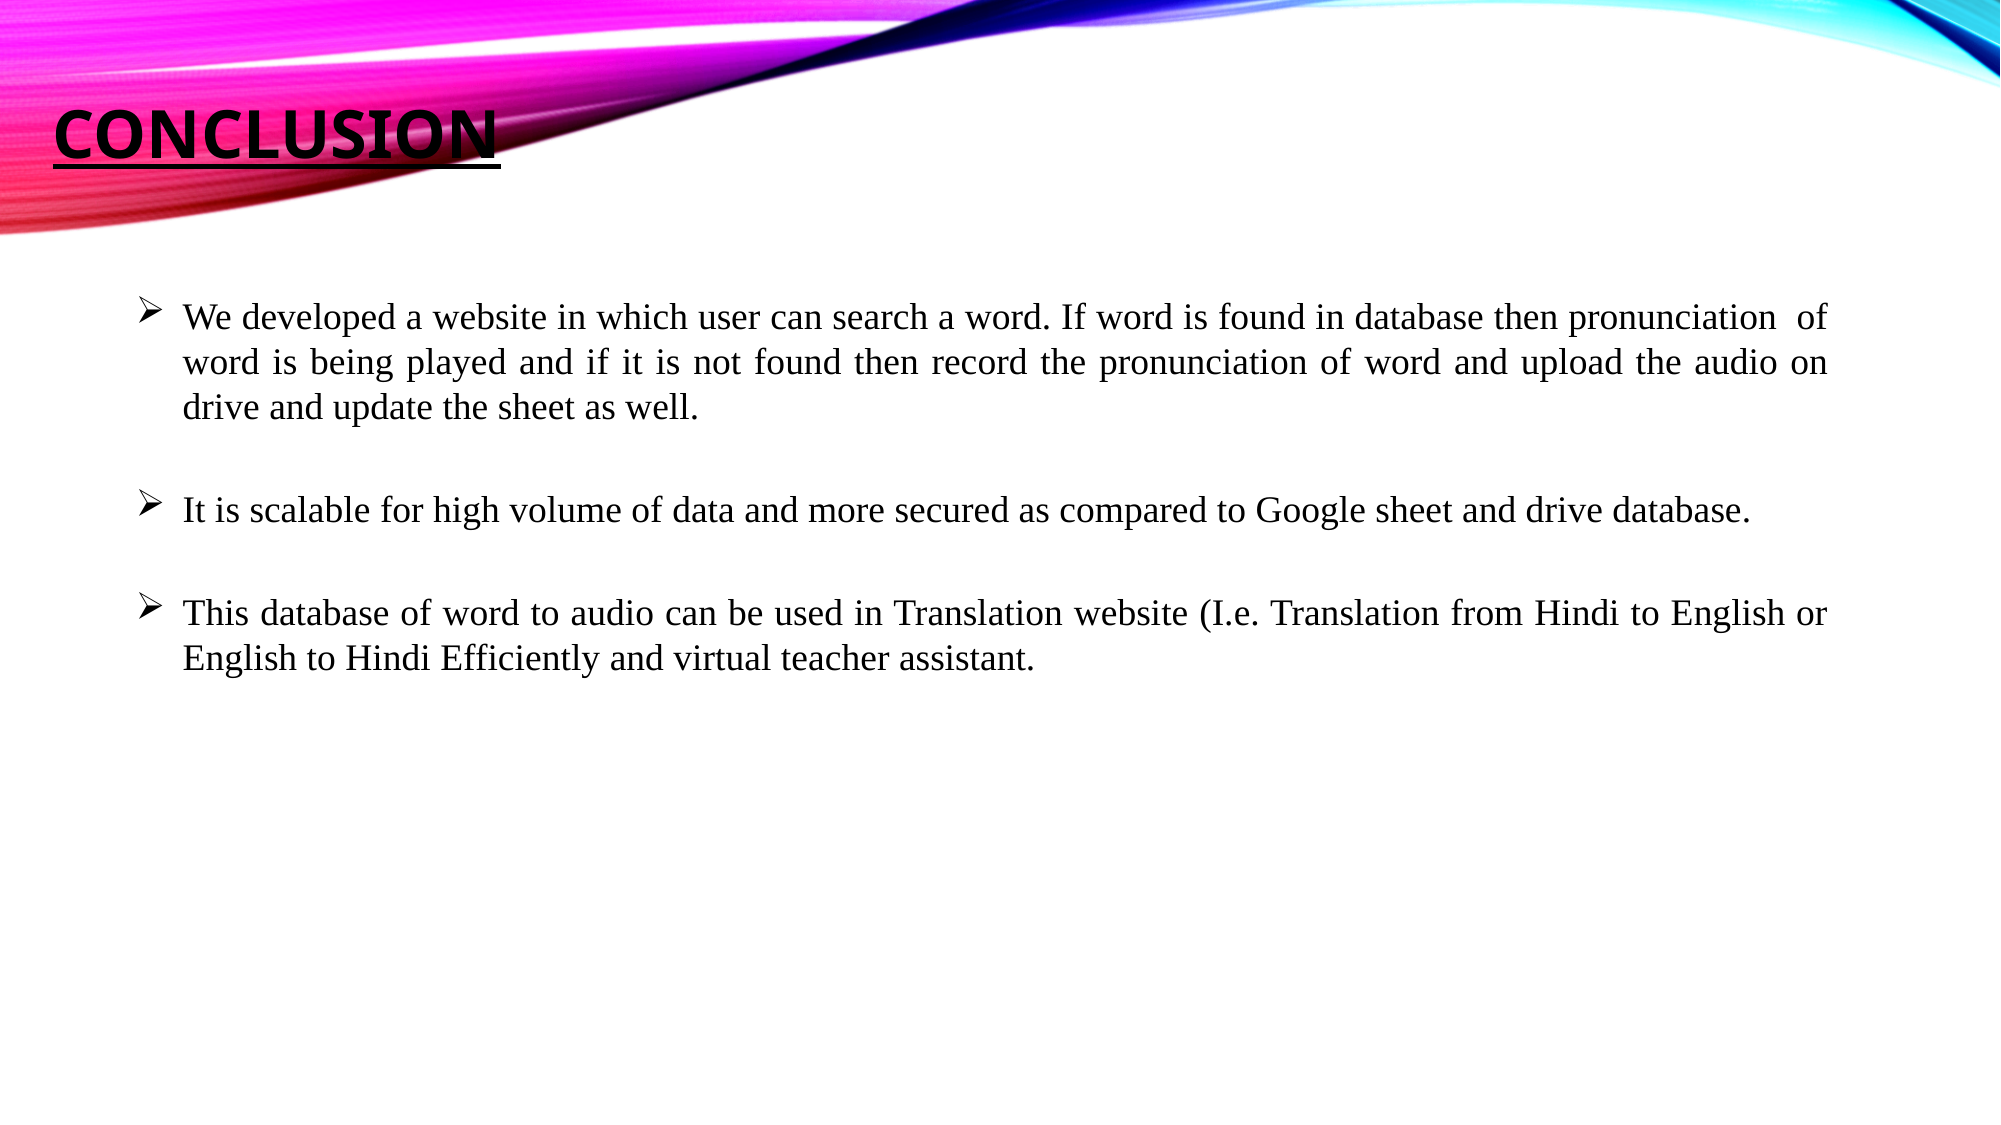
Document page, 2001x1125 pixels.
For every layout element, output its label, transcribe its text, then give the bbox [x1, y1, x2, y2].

picture [1890, 0, 2000, 75]
picture [1910, 0, 2000, 45]
text_box CONCLUSION [37, 84, 589, 180]
text_box We developed a website in which user can search a word. If word is found in database then pronunciation of word is being played and if it is not found then record the pronunciation of word and upload the audio on drive and update the sheet as well. It is scalable for high volume of data and more secured as compared to Google sheet and drive database. This database of word to audio can be used in Translation website (I.e. Translation from Hindi to English or English to Hindi Efficiently and virtual teacher assistant. [121, 284, 1846, 686]
picture [0, 0, 2000, 237]
